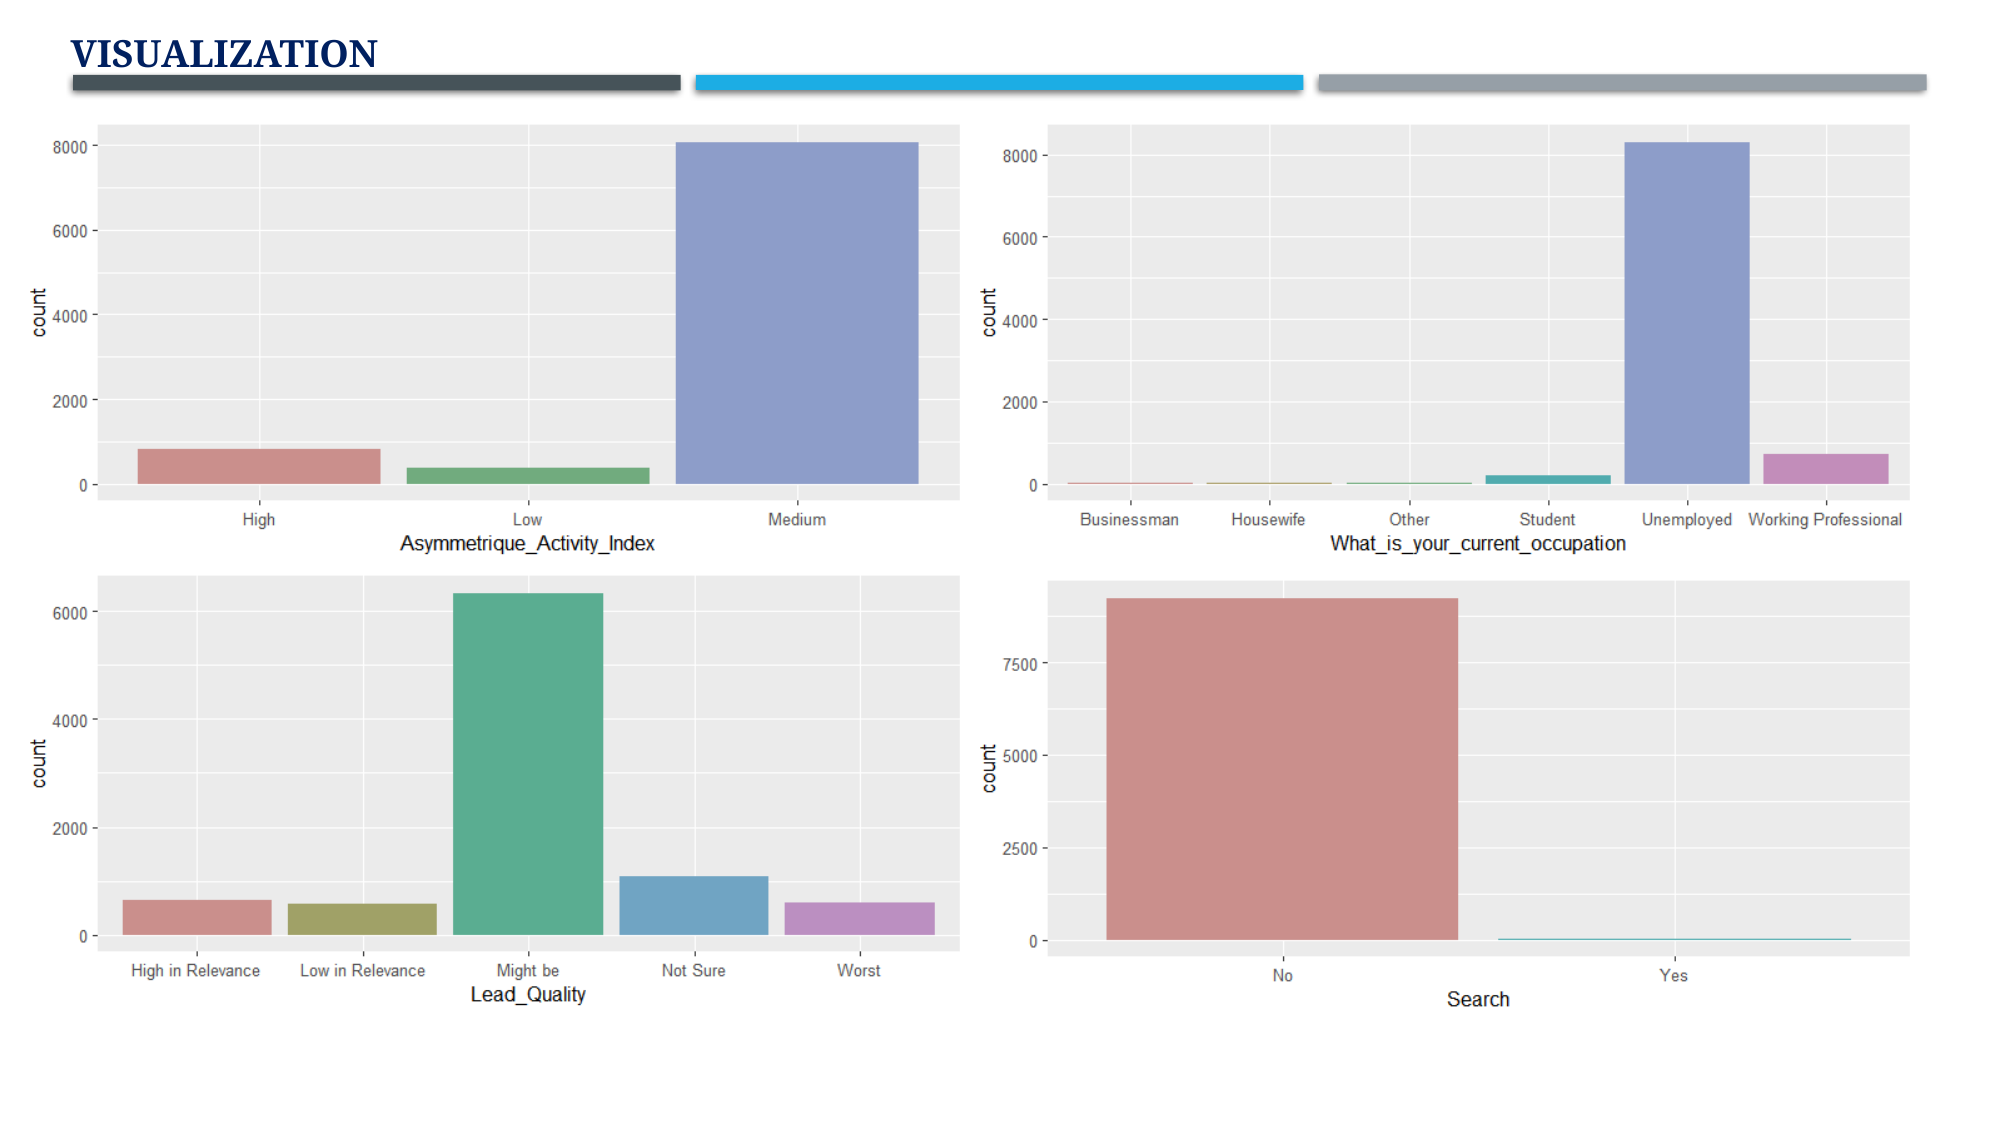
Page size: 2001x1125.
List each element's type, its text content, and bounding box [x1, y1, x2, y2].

text_box VISUALIZATION [55, 22, 1056, 83]
picture [18, 115, 1920, 563]
picture [18, 567, 1920, 1020]
